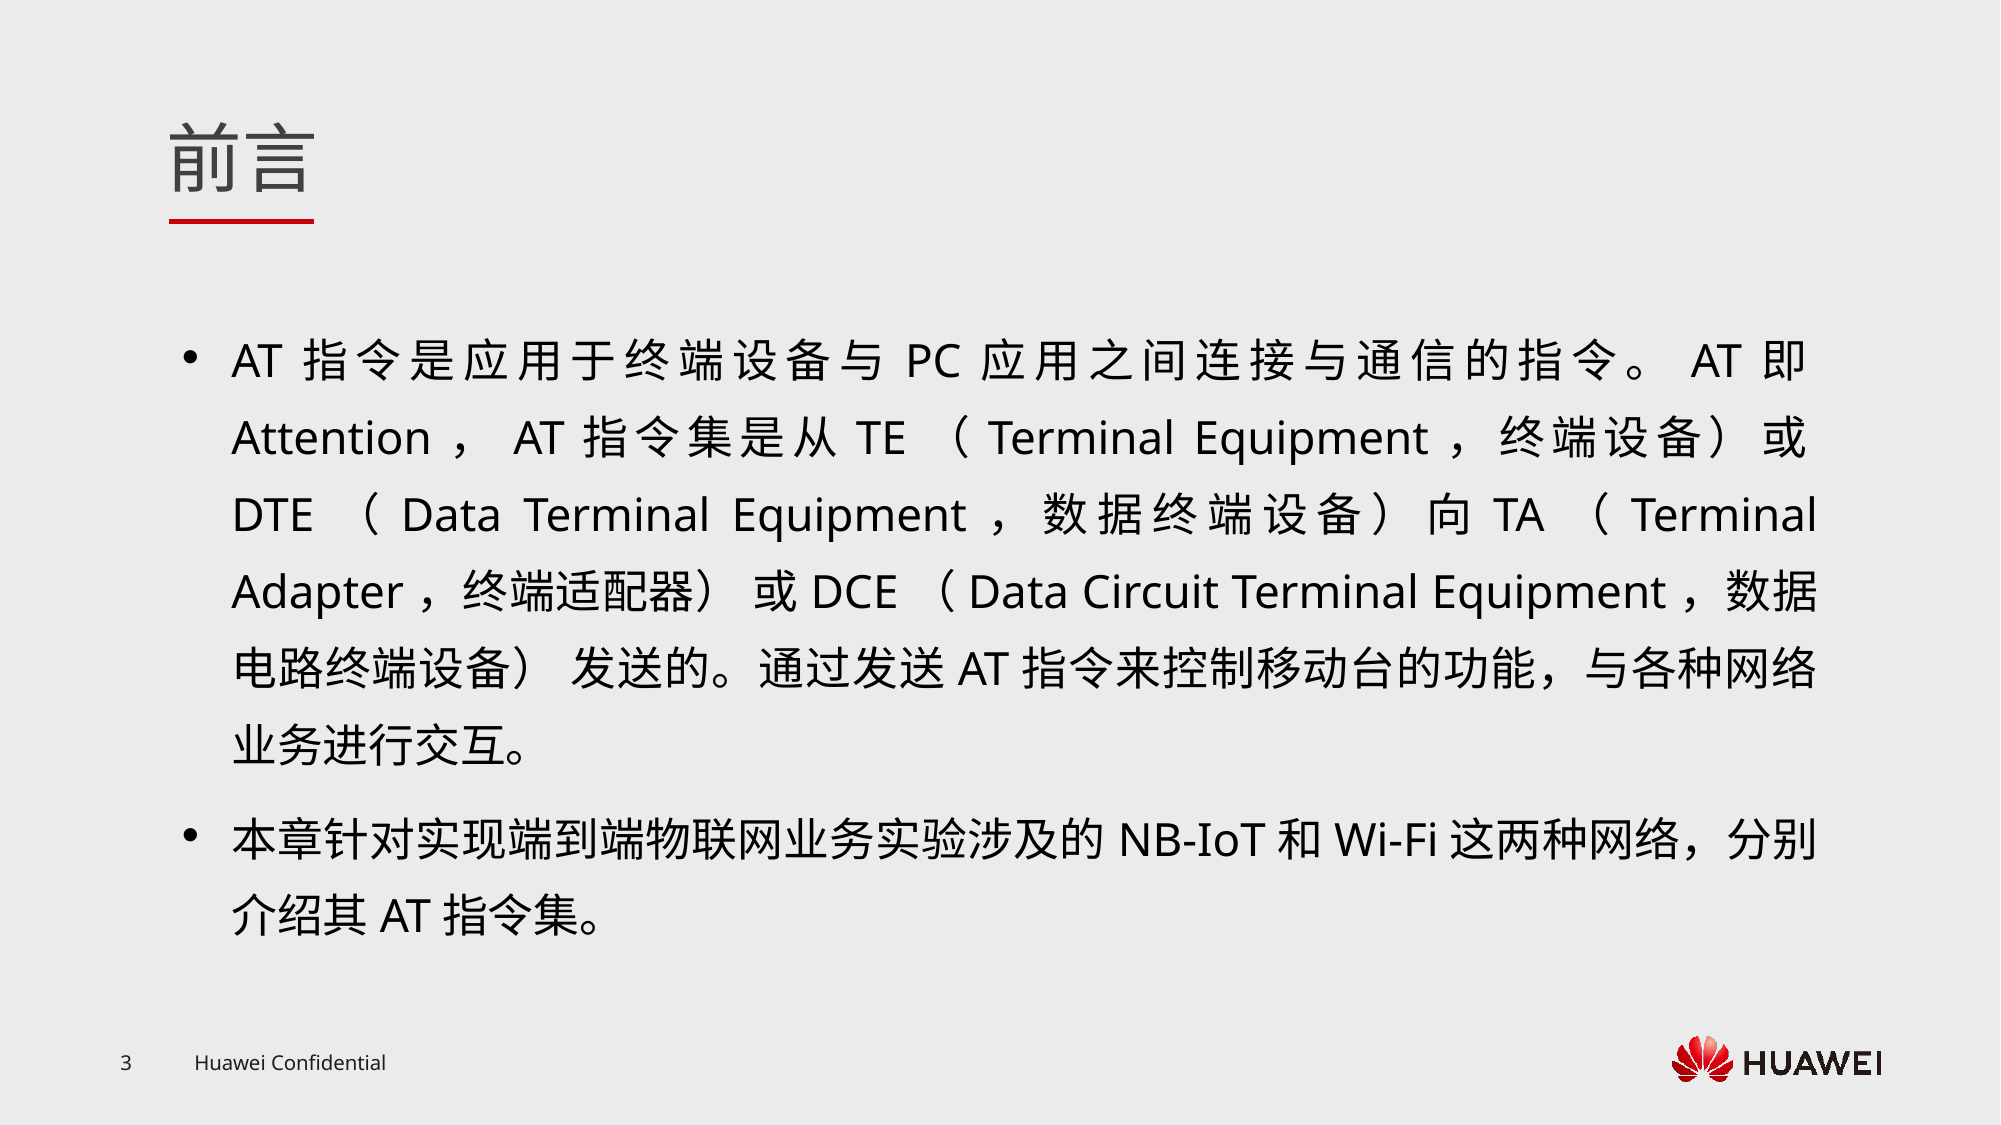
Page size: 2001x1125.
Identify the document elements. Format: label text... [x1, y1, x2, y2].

list AT指令是应用于终端设备与PC应用之间连接与通信的指令。AT即Attention，AT指令集是从TE（Terminal Equipment，终端设备）或DTE（Data Terminal Equipment，数据终端设备）向TA（Terminal Adapter，终端适配器） 或DCE（Data Circuit Terminal Equipment，数据电路终端设备） 发送的。通过发送AT指令来控制移动台的功能，与各种网络业务进行交互。 本章针对实现端到端物联网业务实验涉及的NB-IoT和Wi-Fi这两种网络，分别介绍其AT指令集。 [167, 302, 1833, 973]
picture [1672, 1036, 1881, 1082]
